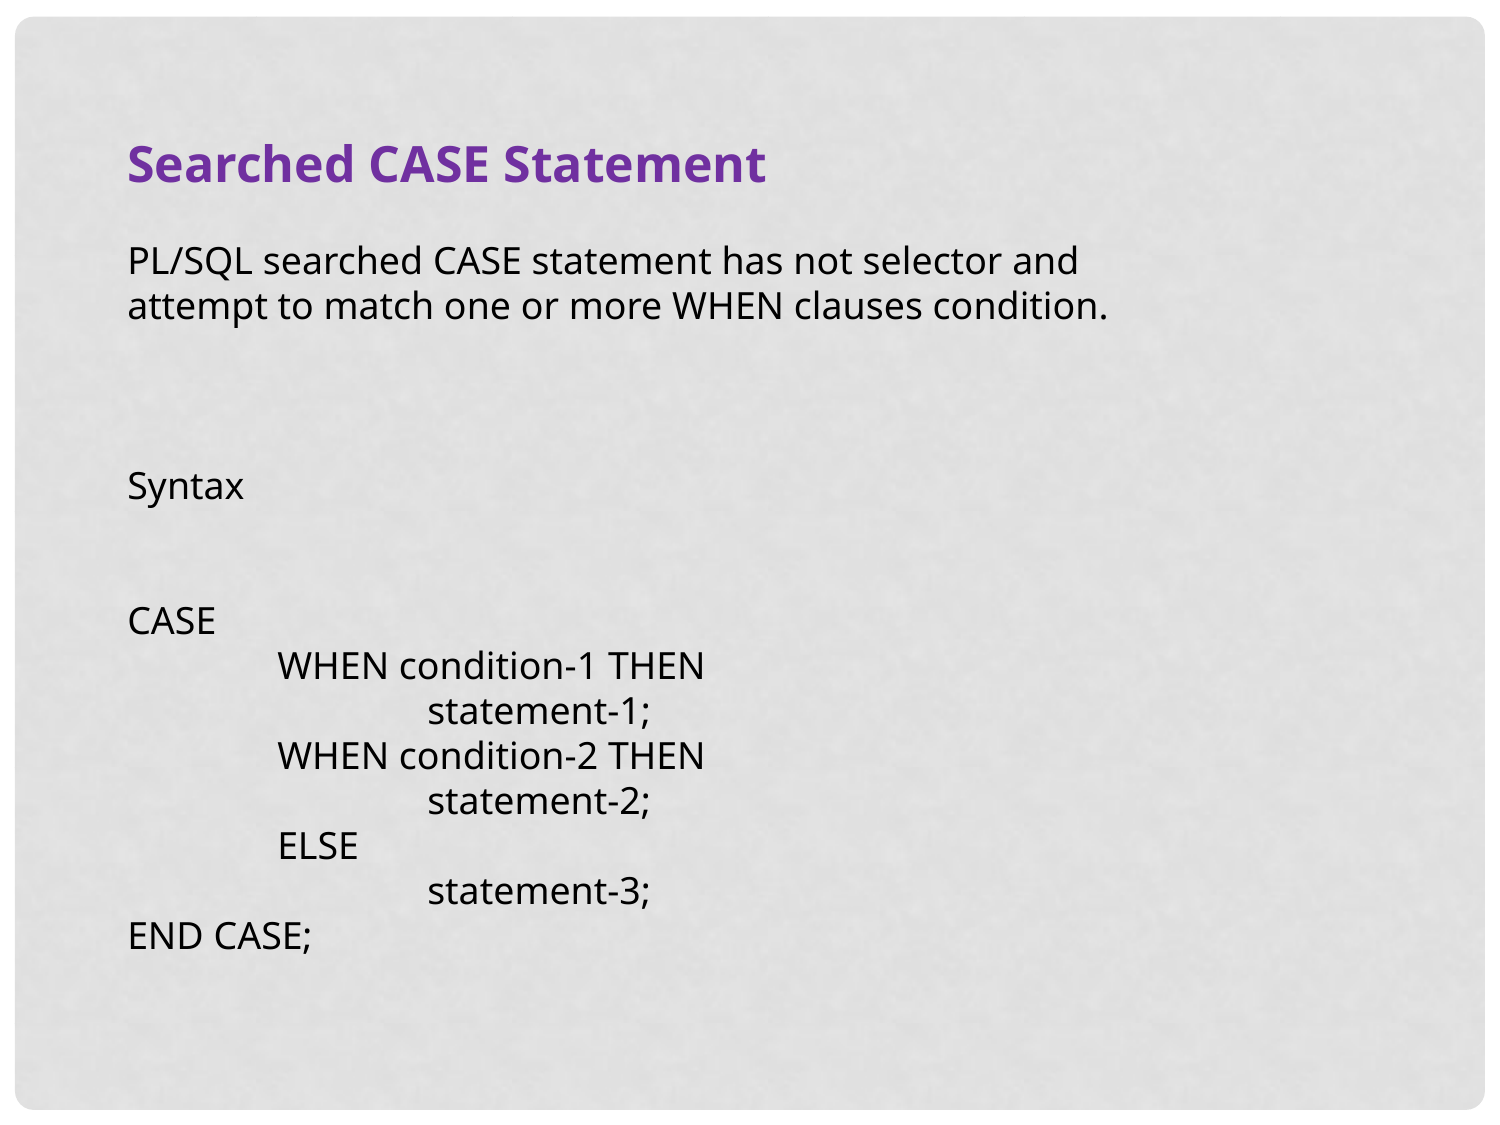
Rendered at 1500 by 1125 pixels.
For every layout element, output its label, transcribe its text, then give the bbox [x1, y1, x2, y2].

text_box Searched CASE Statement PL/SQL searched CASE statement has not selector and attempt to match one or more WHEN clauses condition. Syntax CASE WHEN condition-1 THEN statement-1; WHEN condition-2 THEN statement-2; ELSE statement-3; END CASE; [112, 124, 1238, 965]
